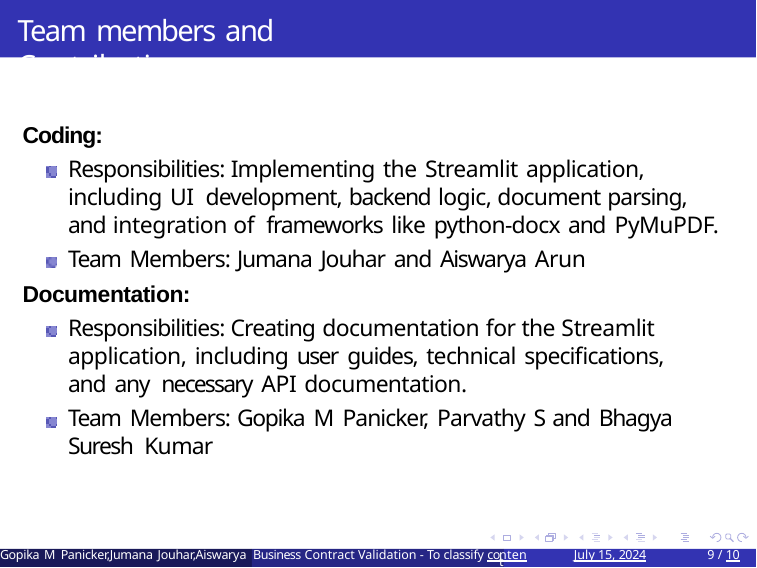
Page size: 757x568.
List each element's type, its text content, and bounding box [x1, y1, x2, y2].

picture [45, 257, 58, 269]
title Team members and Contribution [15, 9, 423, 108]
picture [45, 166, 58, 178]
picture [45, 417, 58, 429]
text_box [0, 548, 757, 568]
text_box Coding: Responsibilities: Implementing the Streamlit application, including UI development, backend logic, document parsing, and integration of frameworks like python-docx and PyMuPDF. Team Members: Jumana Jouhar and Aiswarya Arun Documentation: Responsibilities: Creating documentation for the Streamlit application, including user guides, technical specifications, and any necessary API documentation. Team Members: Gopika M Panicker, Parvathy S and Bhagya Suresh Kumar [20, 111, 730, 460]
picture [45, 326, 58, 338]
